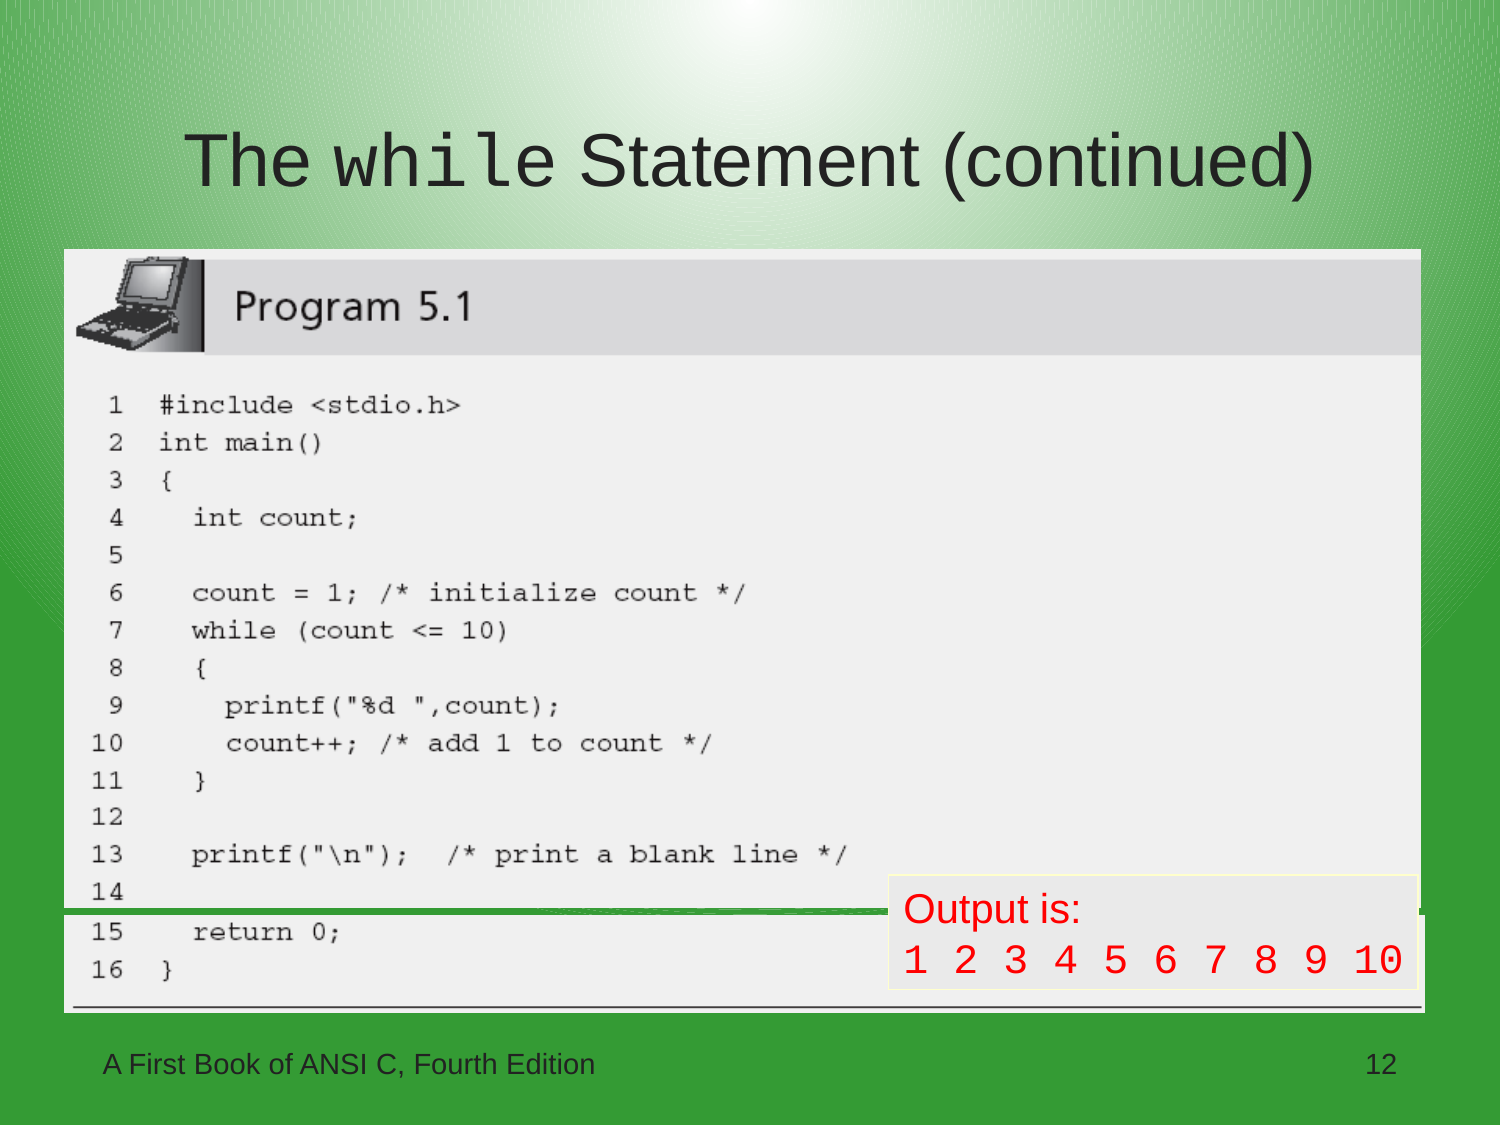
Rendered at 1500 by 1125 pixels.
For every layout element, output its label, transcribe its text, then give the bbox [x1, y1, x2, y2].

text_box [63, 249, 1426, 1013]
footer A First Book of ANSI C, Fourth Edition [87, 1037, 1051, 1101]
title The while Statement (continued) [87, 62, 1413, 248]
slide_number 12 [1074, 1037, 1413, 1101]
